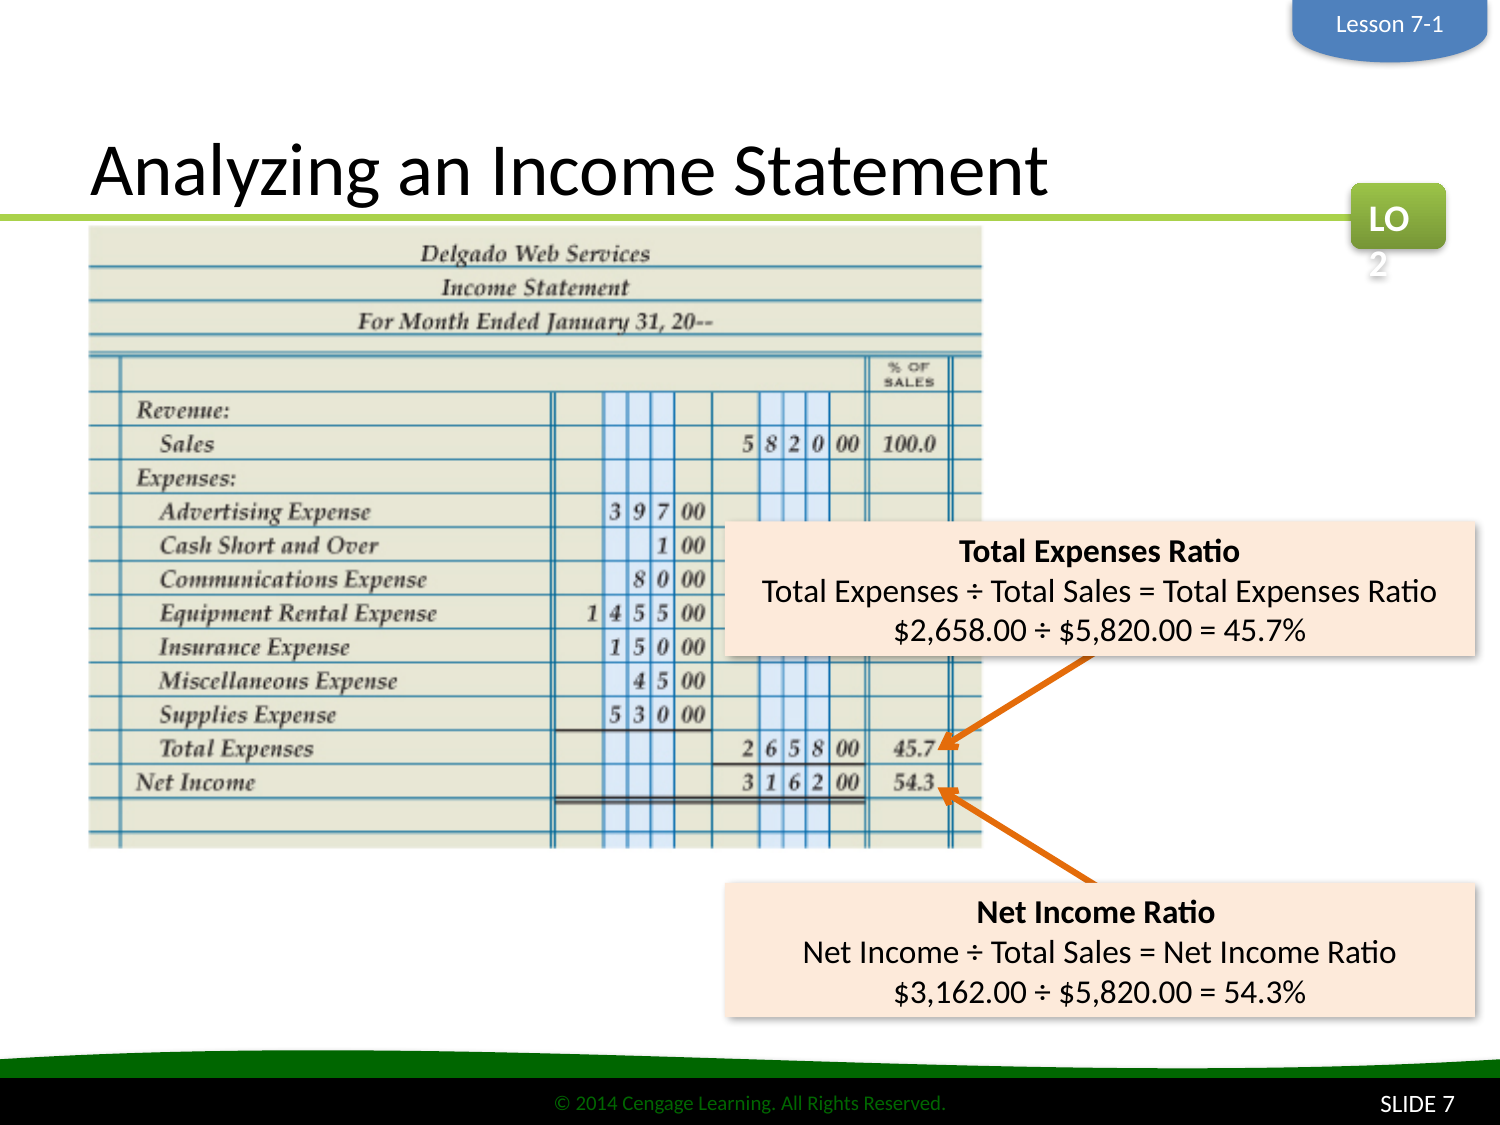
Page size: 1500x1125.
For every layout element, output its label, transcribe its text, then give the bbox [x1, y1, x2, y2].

title Analyzing an Income Statement [75, 29, 1350, 218]
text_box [1292, 0, 1488, 63]
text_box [724, 787, 1476, 1019]
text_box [724, 520, 1476, 751]
text_box LO2 [1350, 183, 1446, 250]
slide_number SLIDE 7 [1170, 1080, 1470, 1125]
picture [87, 224, 988, 854]
